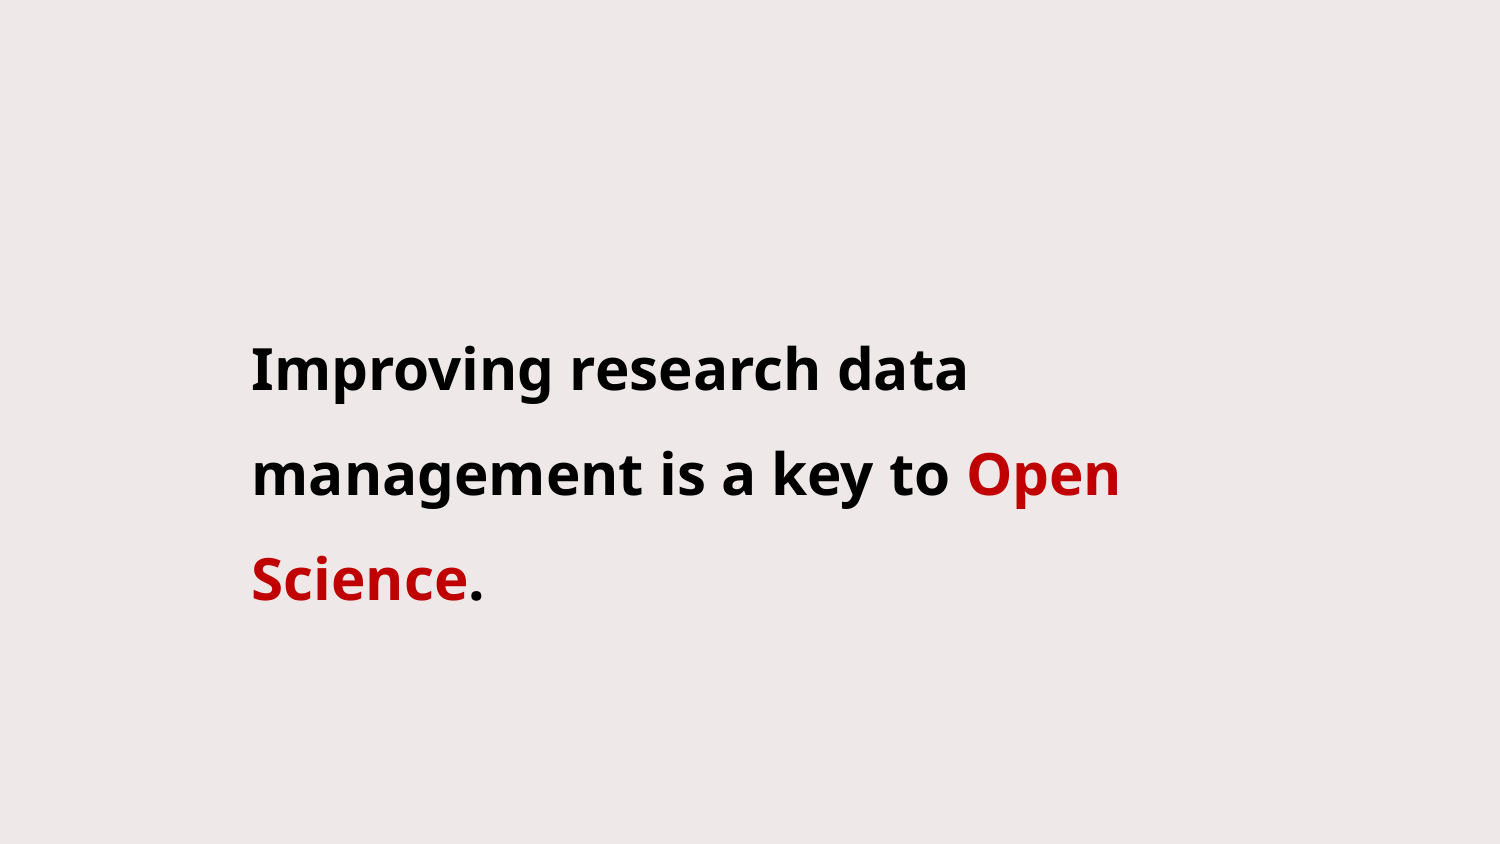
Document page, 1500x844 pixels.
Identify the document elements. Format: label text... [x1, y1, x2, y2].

text_box Improving research data management is a key to Open Science. [236, 289, 1321, 638]
